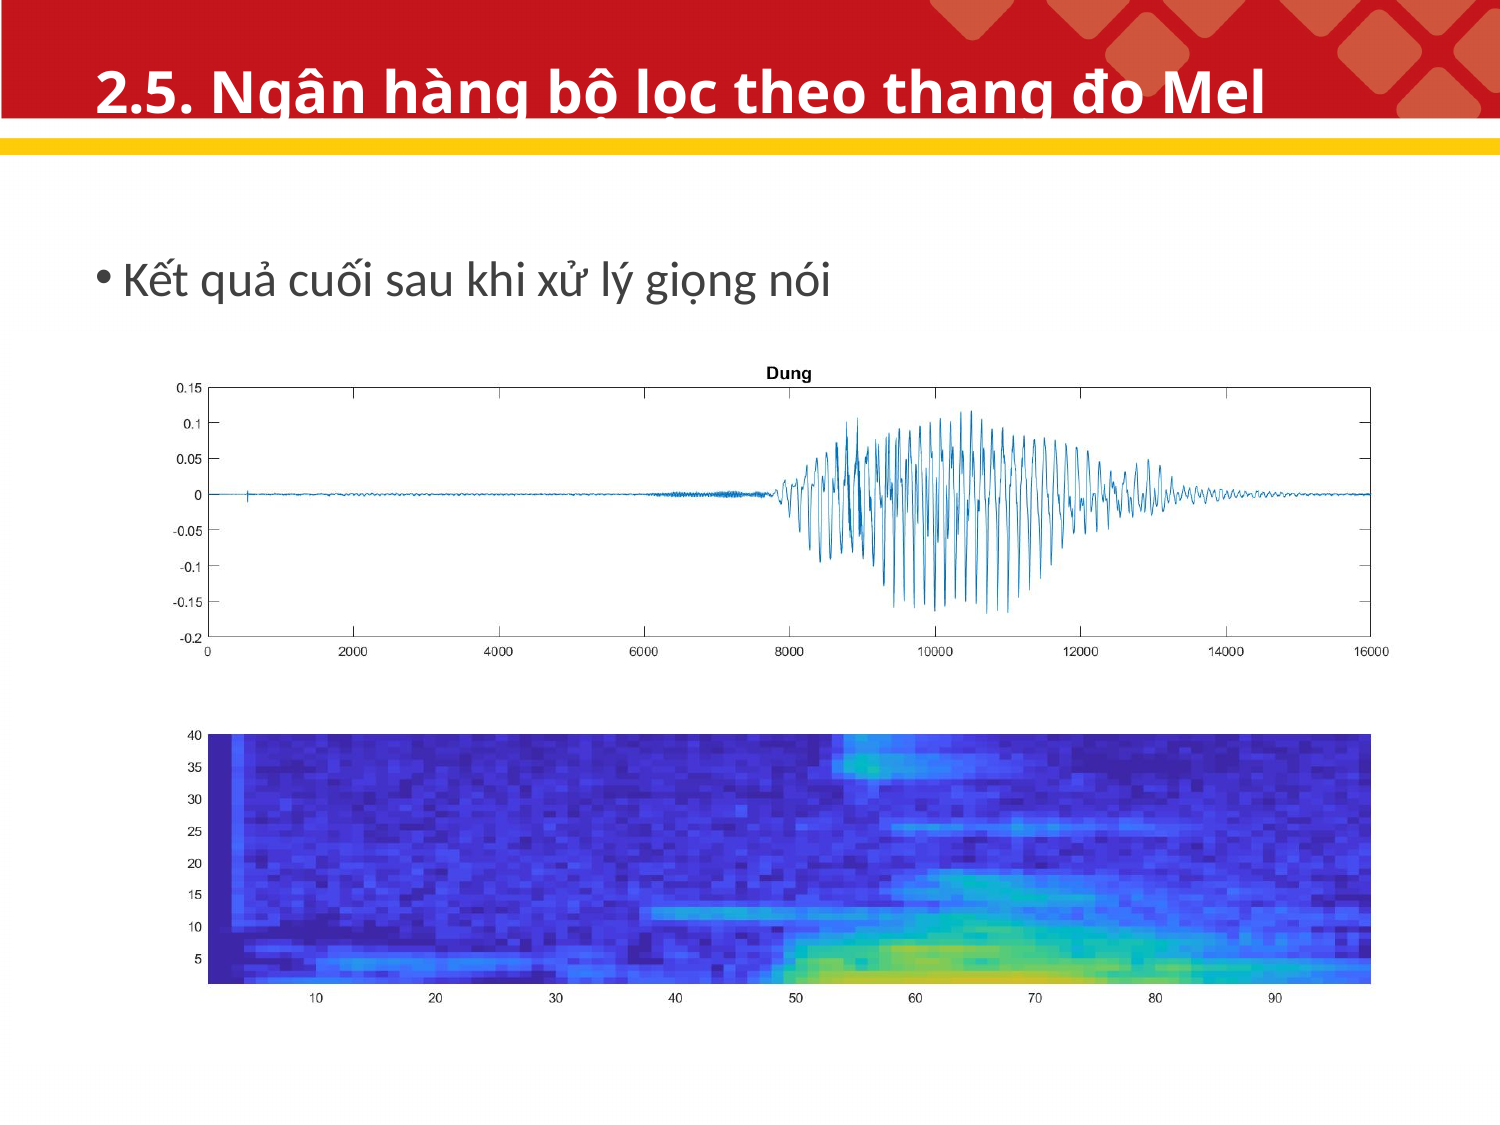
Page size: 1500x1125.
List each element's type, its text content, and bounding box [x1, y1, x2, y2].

picture [0, 1, 1500, 1125]
title 2.5. Ngân hàng bộ lọc theo thang đo Mel [80, 1, 1445, 204]
list Kết quả cuối sau khi xử lý giọng nói [80, 220, 1397, 332]
